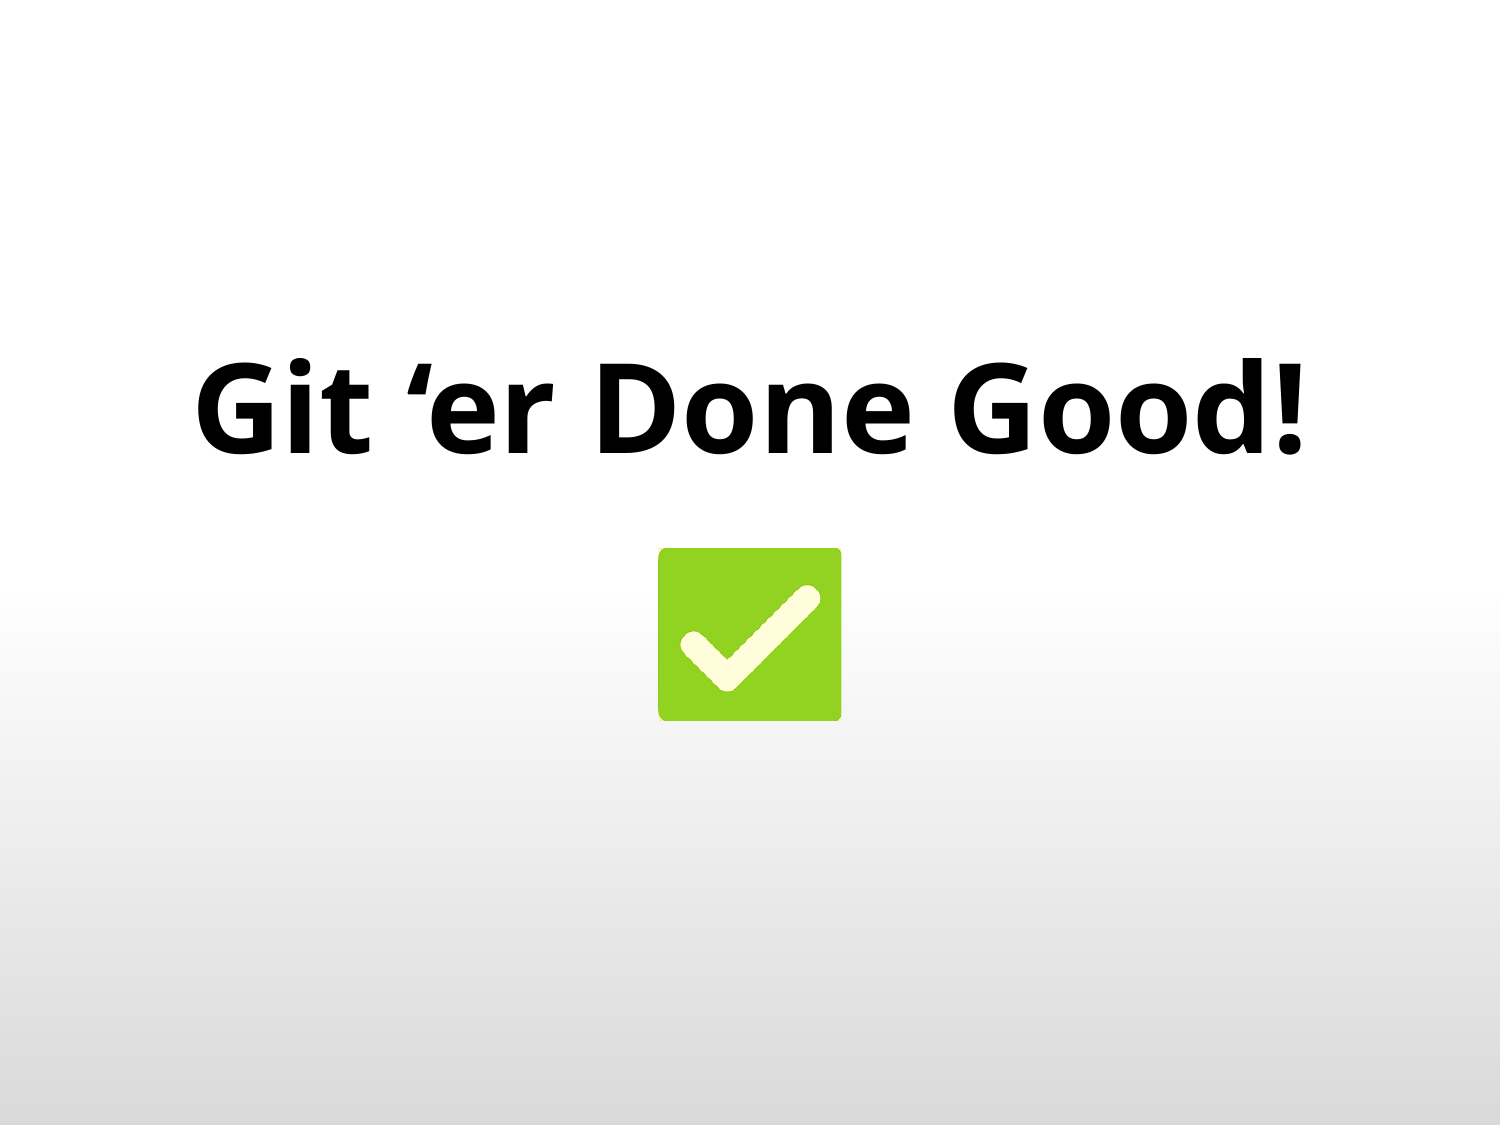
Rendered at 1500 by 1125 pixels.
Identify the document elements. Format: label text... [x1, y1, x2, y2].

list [658, 548, 842, 721]
text_box Git ‘er Done Good! [102, 304, 1397, 522]
